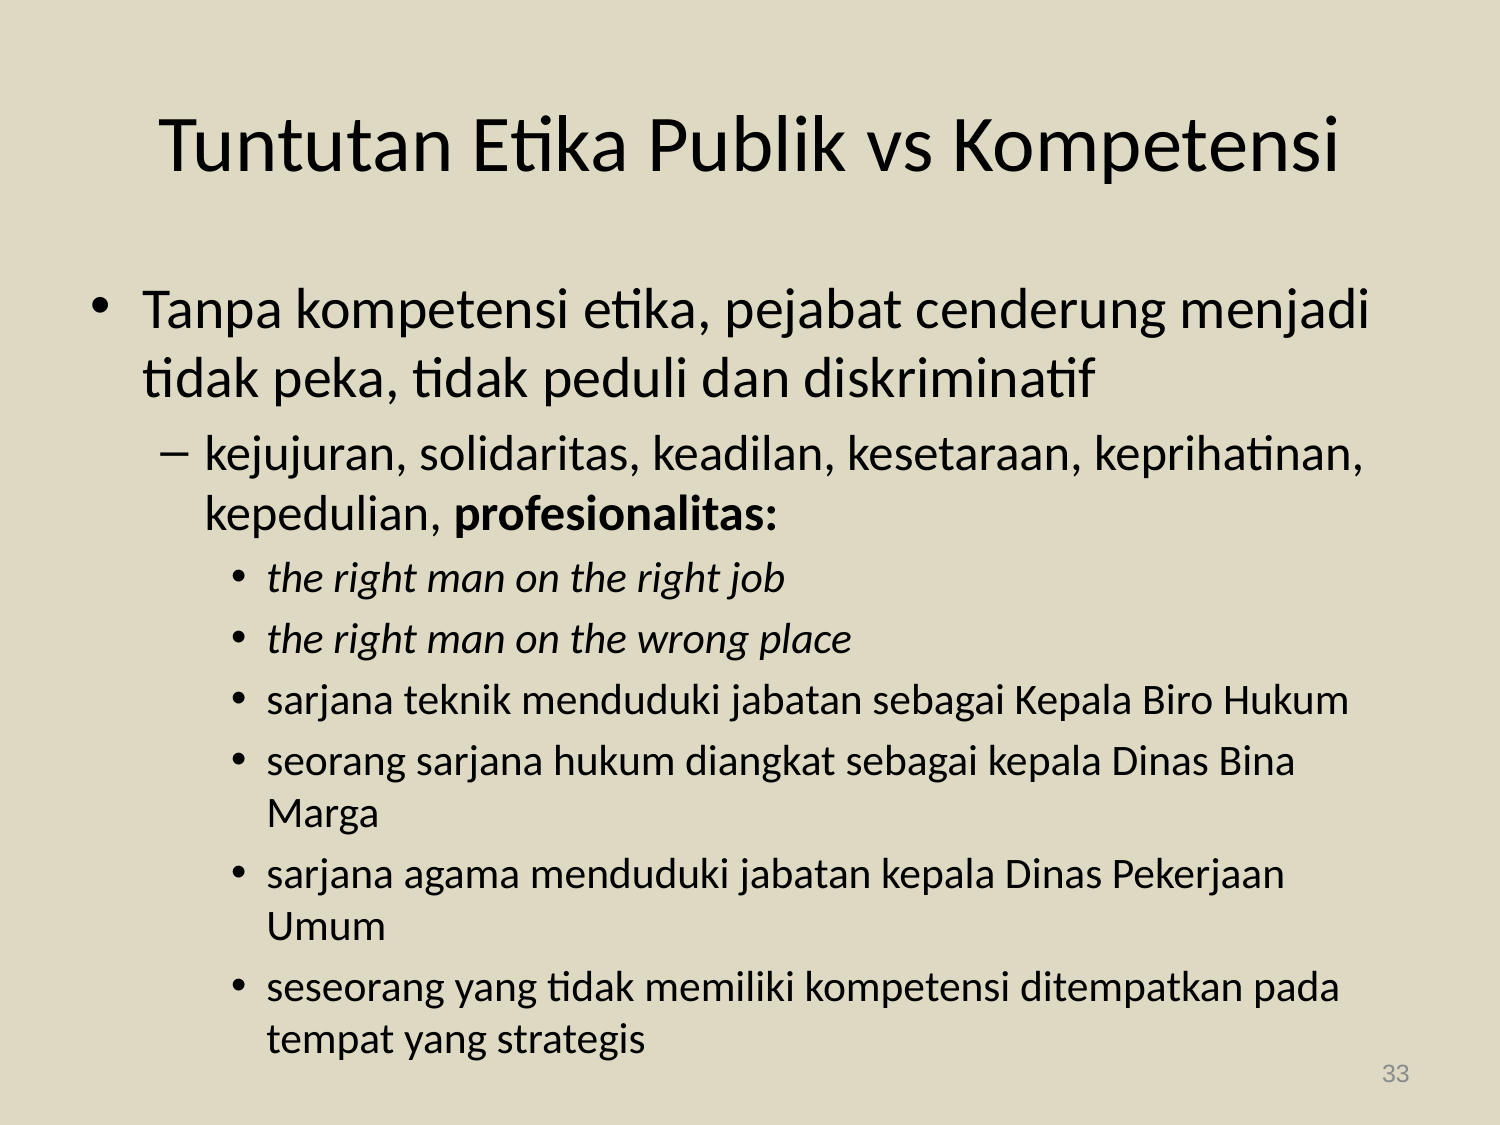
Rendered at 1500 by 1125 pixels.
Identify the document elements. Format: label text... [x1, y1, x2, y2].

list Tanpa kompetensi etika, pejabat cenderung menjadi tidak peka, tidak peduli dan diskriminatif kejujuran, solidaritas, keadilan, kesetaraan, keprihatinan, kepedulian, profesionalitas: the right man on the right job the right man on the wrong place sarjana teknik menduduki jabatan sebagai Kepala Biro Hukum seorang sarjana hukum diangkat sebagai kepala Dinas Bina Marga sarjana agama menduduki jabatan kepala Dinas Pekerjaan Umum seseorang yang tidak memiliki kompetensi ditempatkan pada tempat yang strategis [75, 262, 1425, 1075]
slide_number 33 [1074, 1042, 1425, 1103]
title Tuntutan Etika Publik vs Kompetensi [75, 45, 1425, 233]
